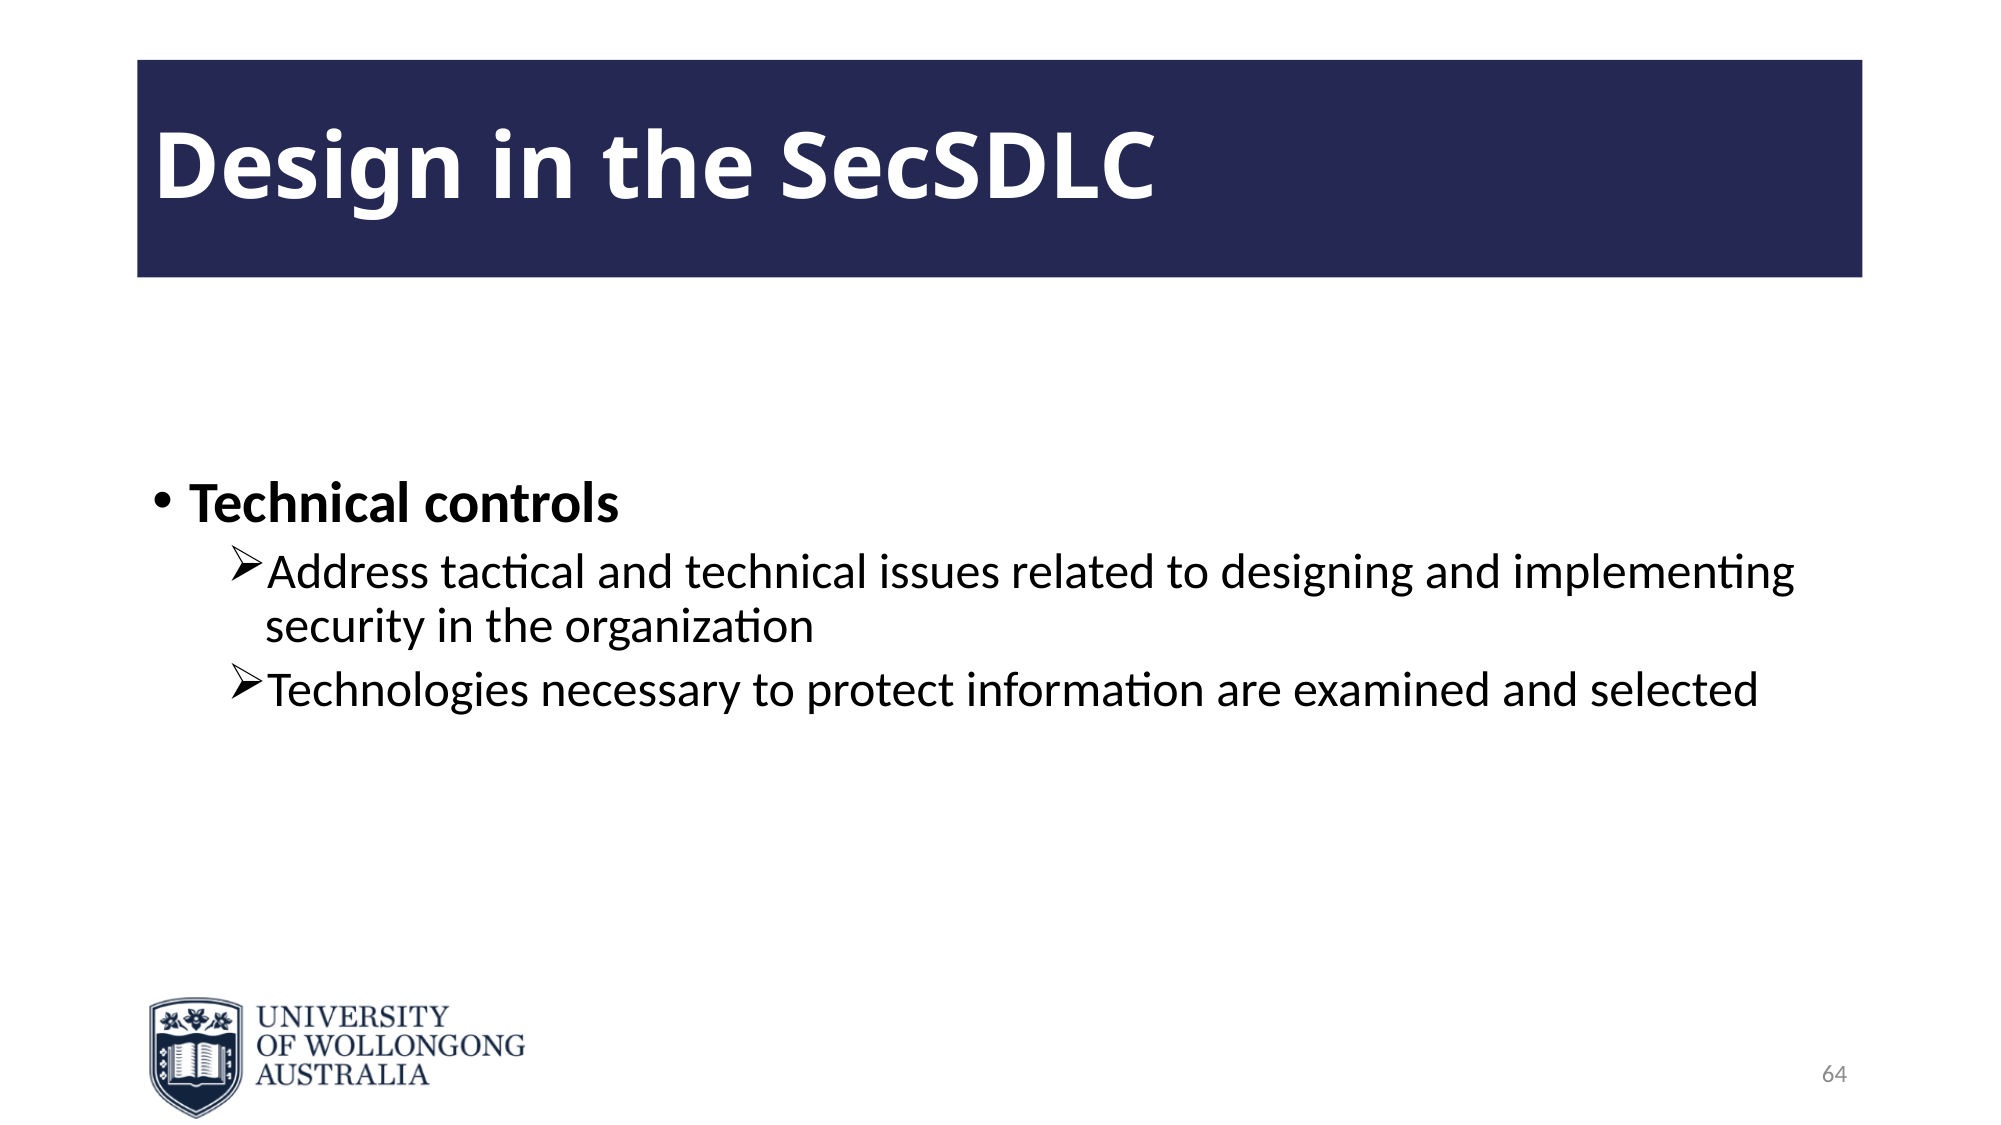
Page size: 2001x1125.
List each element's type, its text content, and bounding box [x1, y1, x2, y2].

title Design in the SecSDLC [137, 59, 1863, 278]
list Technical controls Address tactical and technical issues related to designing and implementing security in the organization Technologies necessary to protect information are examined and selected [137, 464, 1863, 859]
picture [137, 987, 548, 1125]
slide_number 64 [1412, 1042, 1863, 1103]
